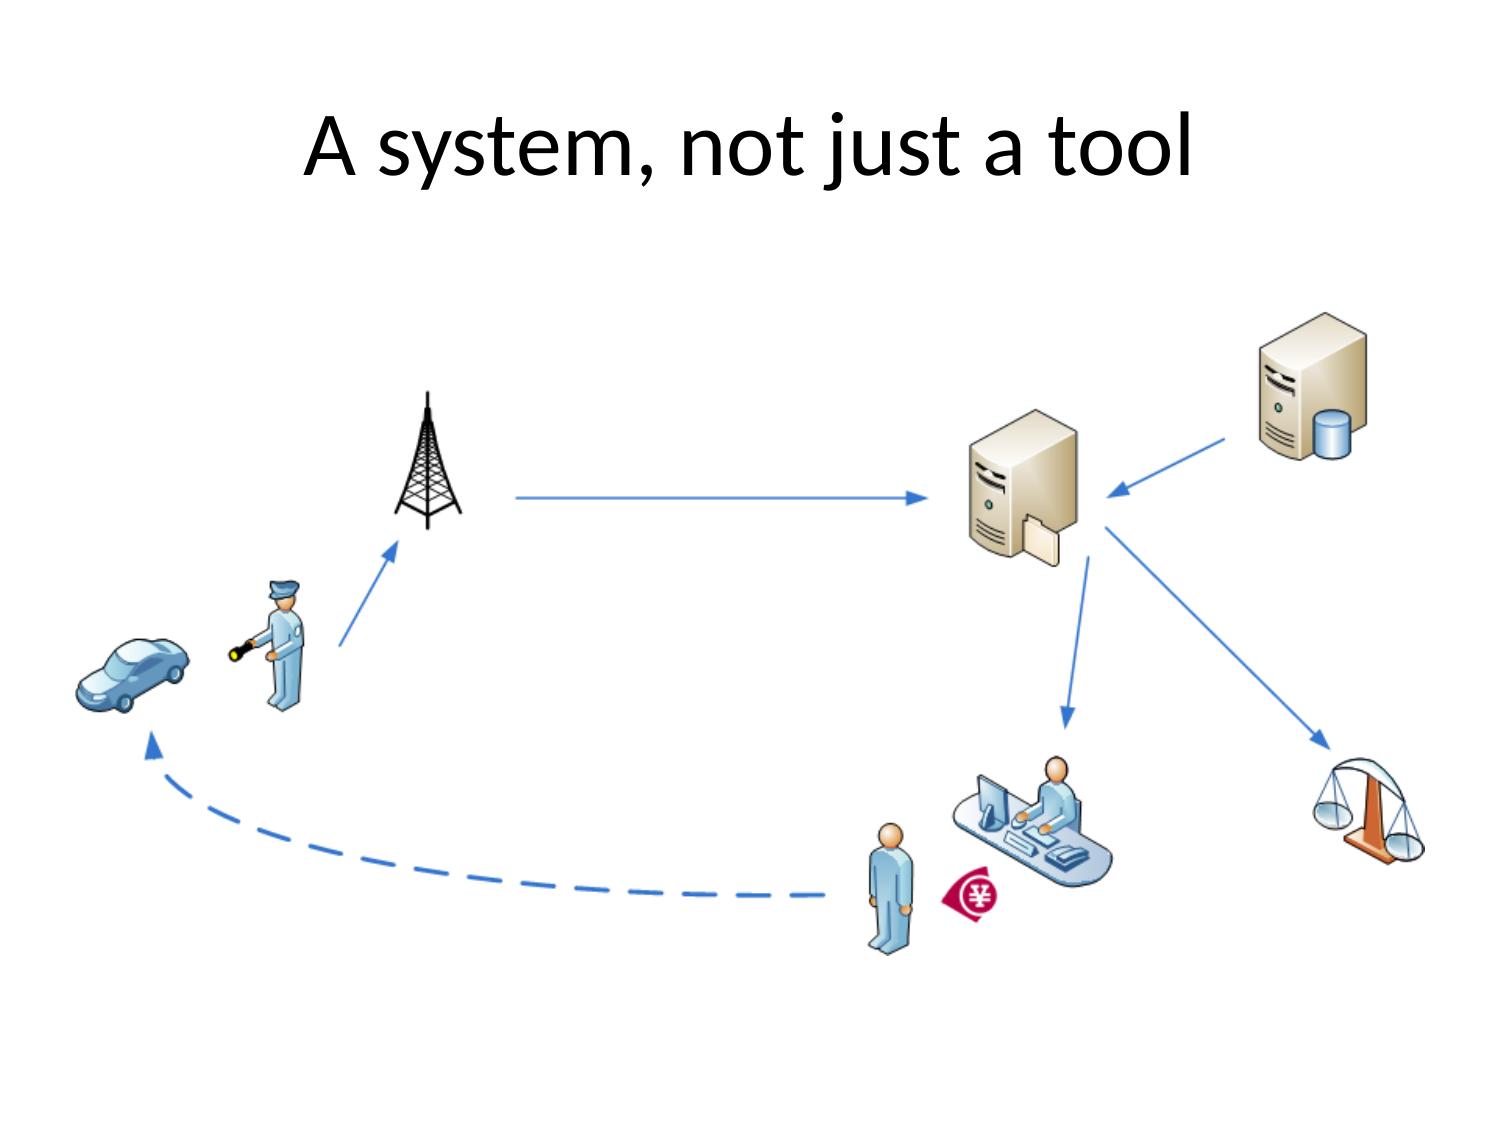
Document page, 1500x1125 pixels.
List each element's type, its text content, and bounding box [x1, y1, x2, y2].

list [74, 311, 1426, 957]
title A system, not just a tool [75, 45, 1425, 233]
